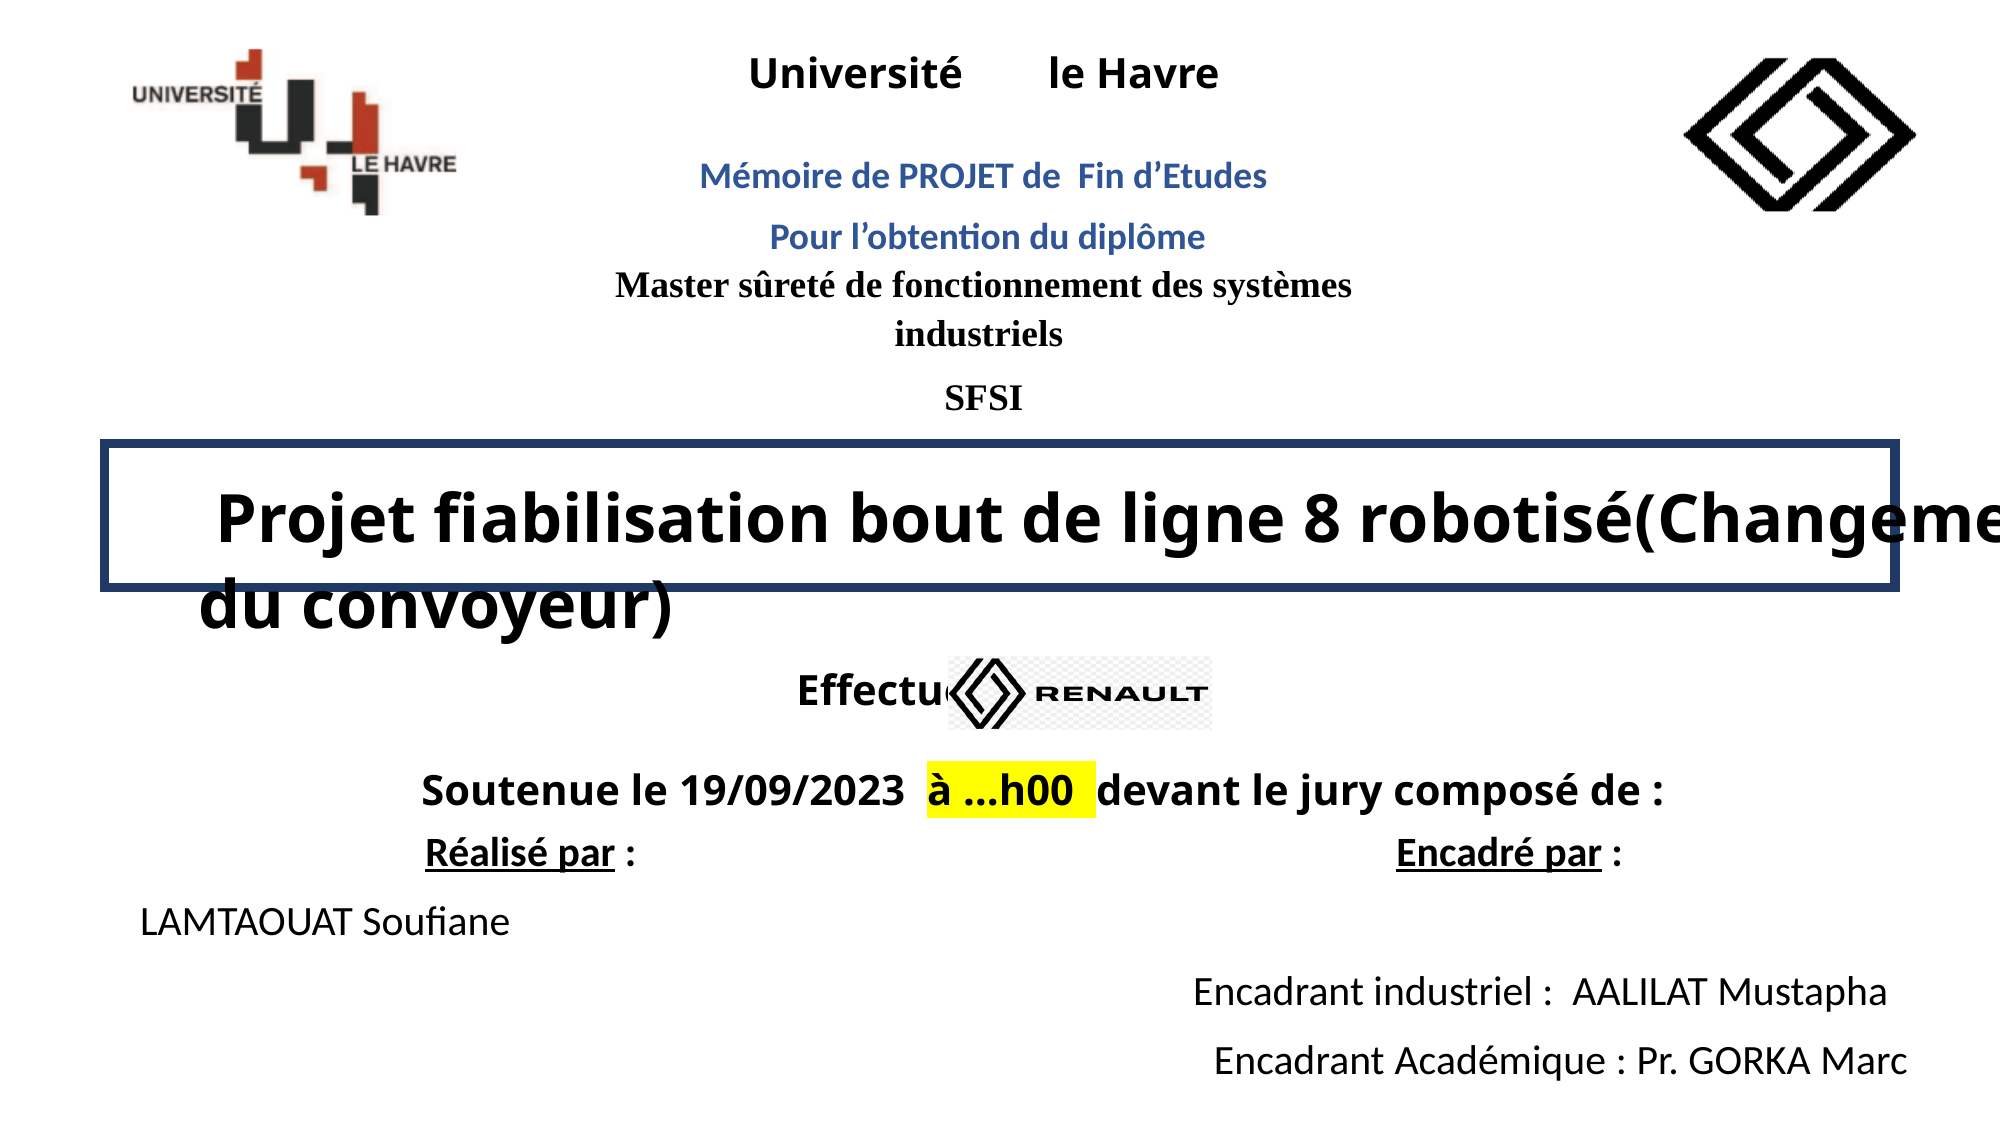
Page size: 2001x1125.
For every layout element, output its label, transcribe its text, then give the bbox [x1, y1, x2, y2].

picture [1676, 55, 1924, 216]
text_box [104, 443, 183, 588]
picture [125, 43, 465, 227]
text_box Effectué au sien de Soutenue le 19/09/2023 à …h00 devant le jury composé de : [362, 656, 1713, 822]
text_box Réalisé par : Encadré par : LAMTAOUAT Soufiane Encadrant industriel : AALILAT Mustapha Encadrant Académique : Pr. GORKA Marc [125, 841, 1924, 1125]
picture [948, 656, 1212, 730]
text_box Université le Havre Mémoire de PROJET de Fin d’Etudes Pour l’obtention du diplôme Master sûreté de fonctionnement des systèmes industriels SFSI [543, 39, 1425, 418]
text_box Projet fiabilisation bout de ligne 8 robotisé(Changement du convoyeur) [183, 418, 2000, 776]
